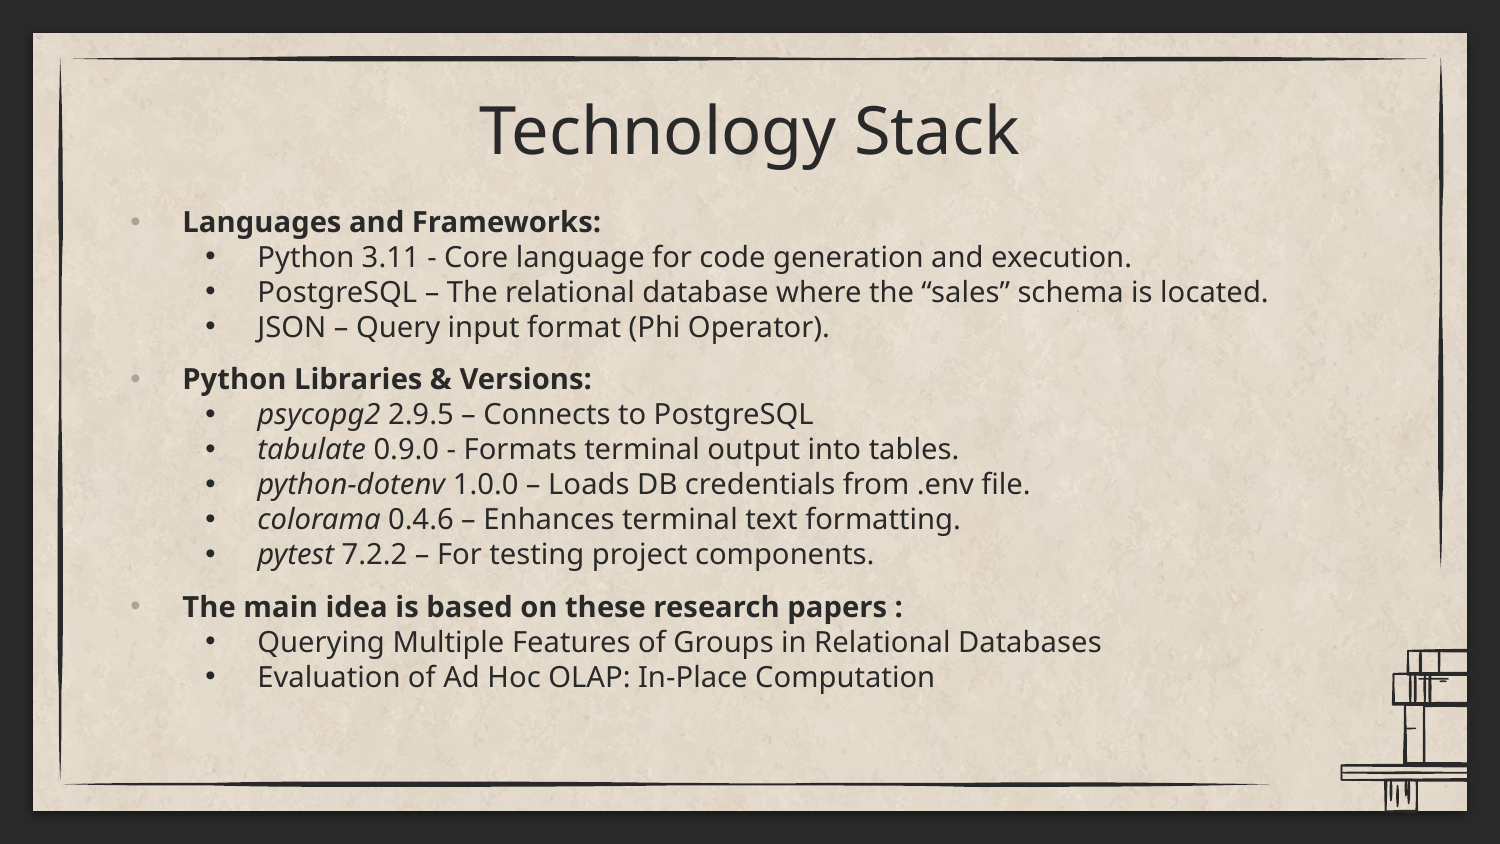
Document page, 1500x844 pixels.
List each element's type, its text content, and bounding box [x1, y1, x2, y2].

picture [1426, 707, 1467, 762]
picture [1441, 653, 1467, 671]
picture [1411, 767, 1467, 771]
picture [1387, 782, 1415, 810]
picture [1422, 653, 1438, 672]
picture [1411, 706, 1423, 762]
title Technology Stack [118, 72, 1382, 172]
list Languages and Frameworks: Python 3.11 - Core language for code generation and execution. PostgreSQL – The relational database where the “sales” schema is located. JSON – Query input format (Phi Operator). Python Libraries & Versions: psycopg2 2.9.5 – Connects to PostgreSQL tabulate 0.9.0 - Formats terminal output into tables. python-dotenv 1.0.0 – Loads DB credentials from .env file. colorama 0.4.6 – Enhances terminal text formatting. pytest 7.2.2 – For testing project components. The main idea is based on these research papers : Querying Multiple Features of Groups in Relational Databases Evaluation of Ad Hoc OLAP: In-Place Computation [92, 188, 1411, 771]
picture [1432, 676, 1467, 702]
picture [1343, 774, 1467, 779]
picture [33, 33, 1467, 811]
picture [1418, 782, 1467, 811]
picture [1417, 676, 1423, 702]
picture [1411, 652, 1419, 672]
